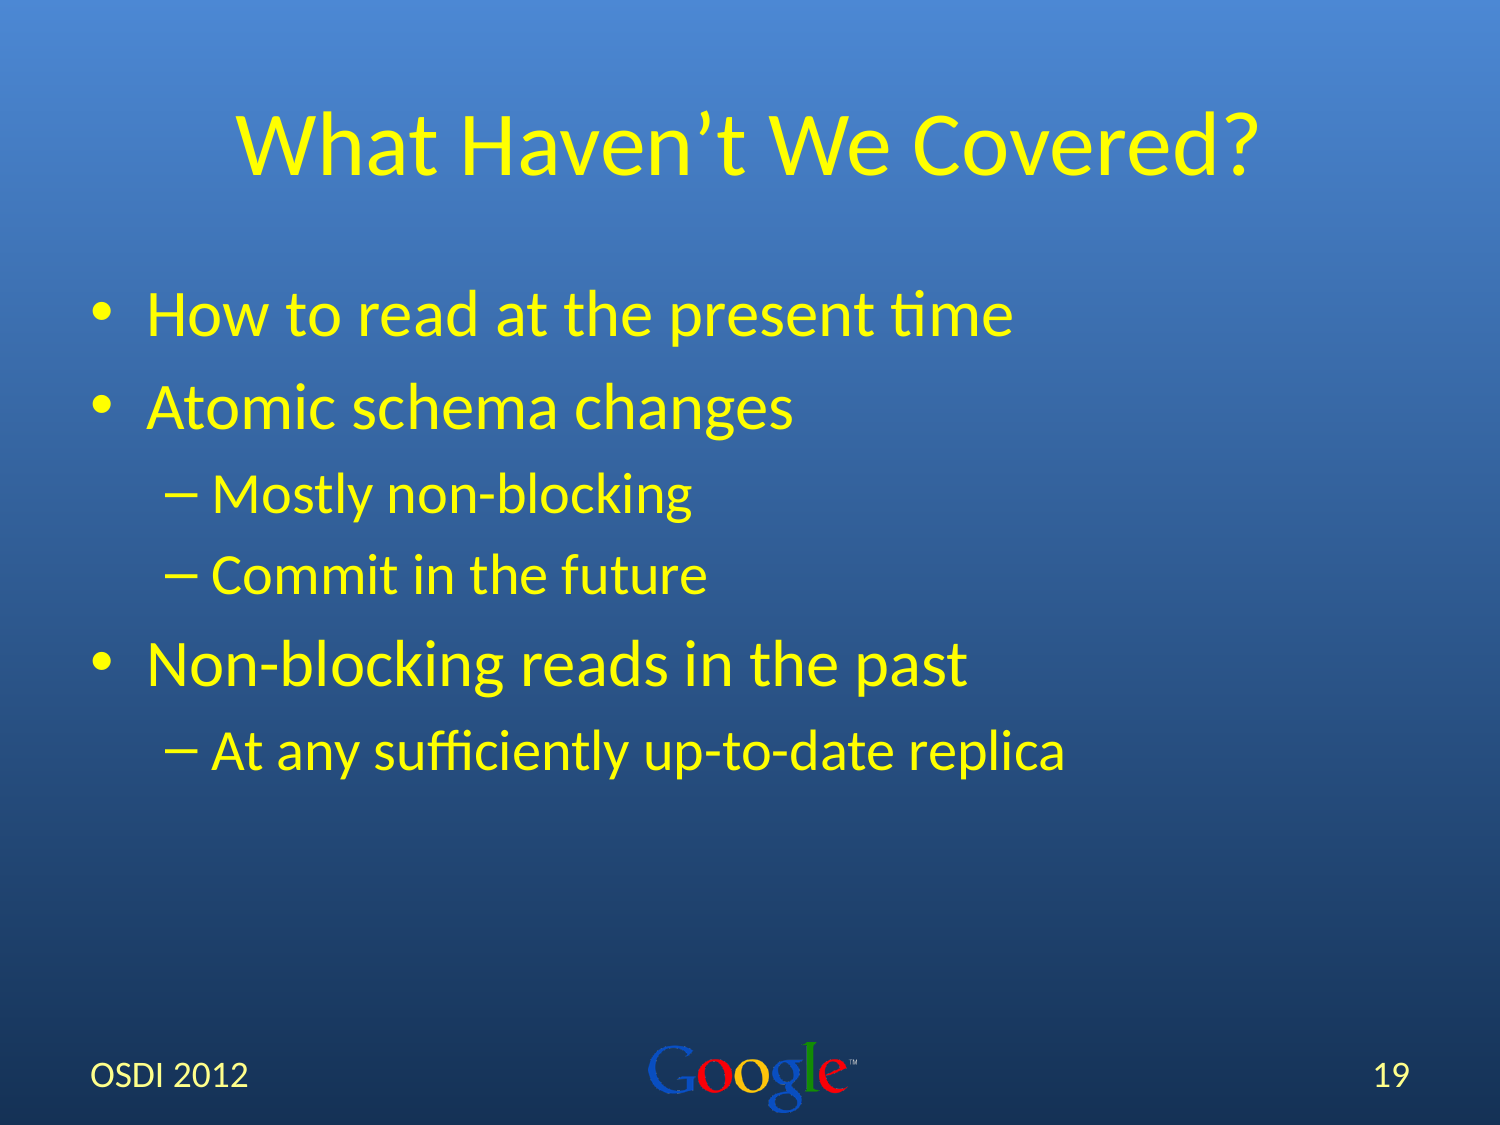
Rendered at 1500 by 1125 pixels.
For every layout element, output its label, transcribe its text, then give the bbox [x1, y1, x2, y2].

picture [648, 1042, 857, 1113]
list How to read at the present time Atomic schema changes Mostly non-blocking Commit in the future Non-blocking reads in the past At any sufficiently up-to-date replica [75, 262, 1425, 1005]
title What Haven’t We Covered? [75, 45, 1425, 233]
slide_number OSDI 2012 [75, 1042, 425, 1103]
slide_number 19 [1074, 1042, 1425, 1103]
